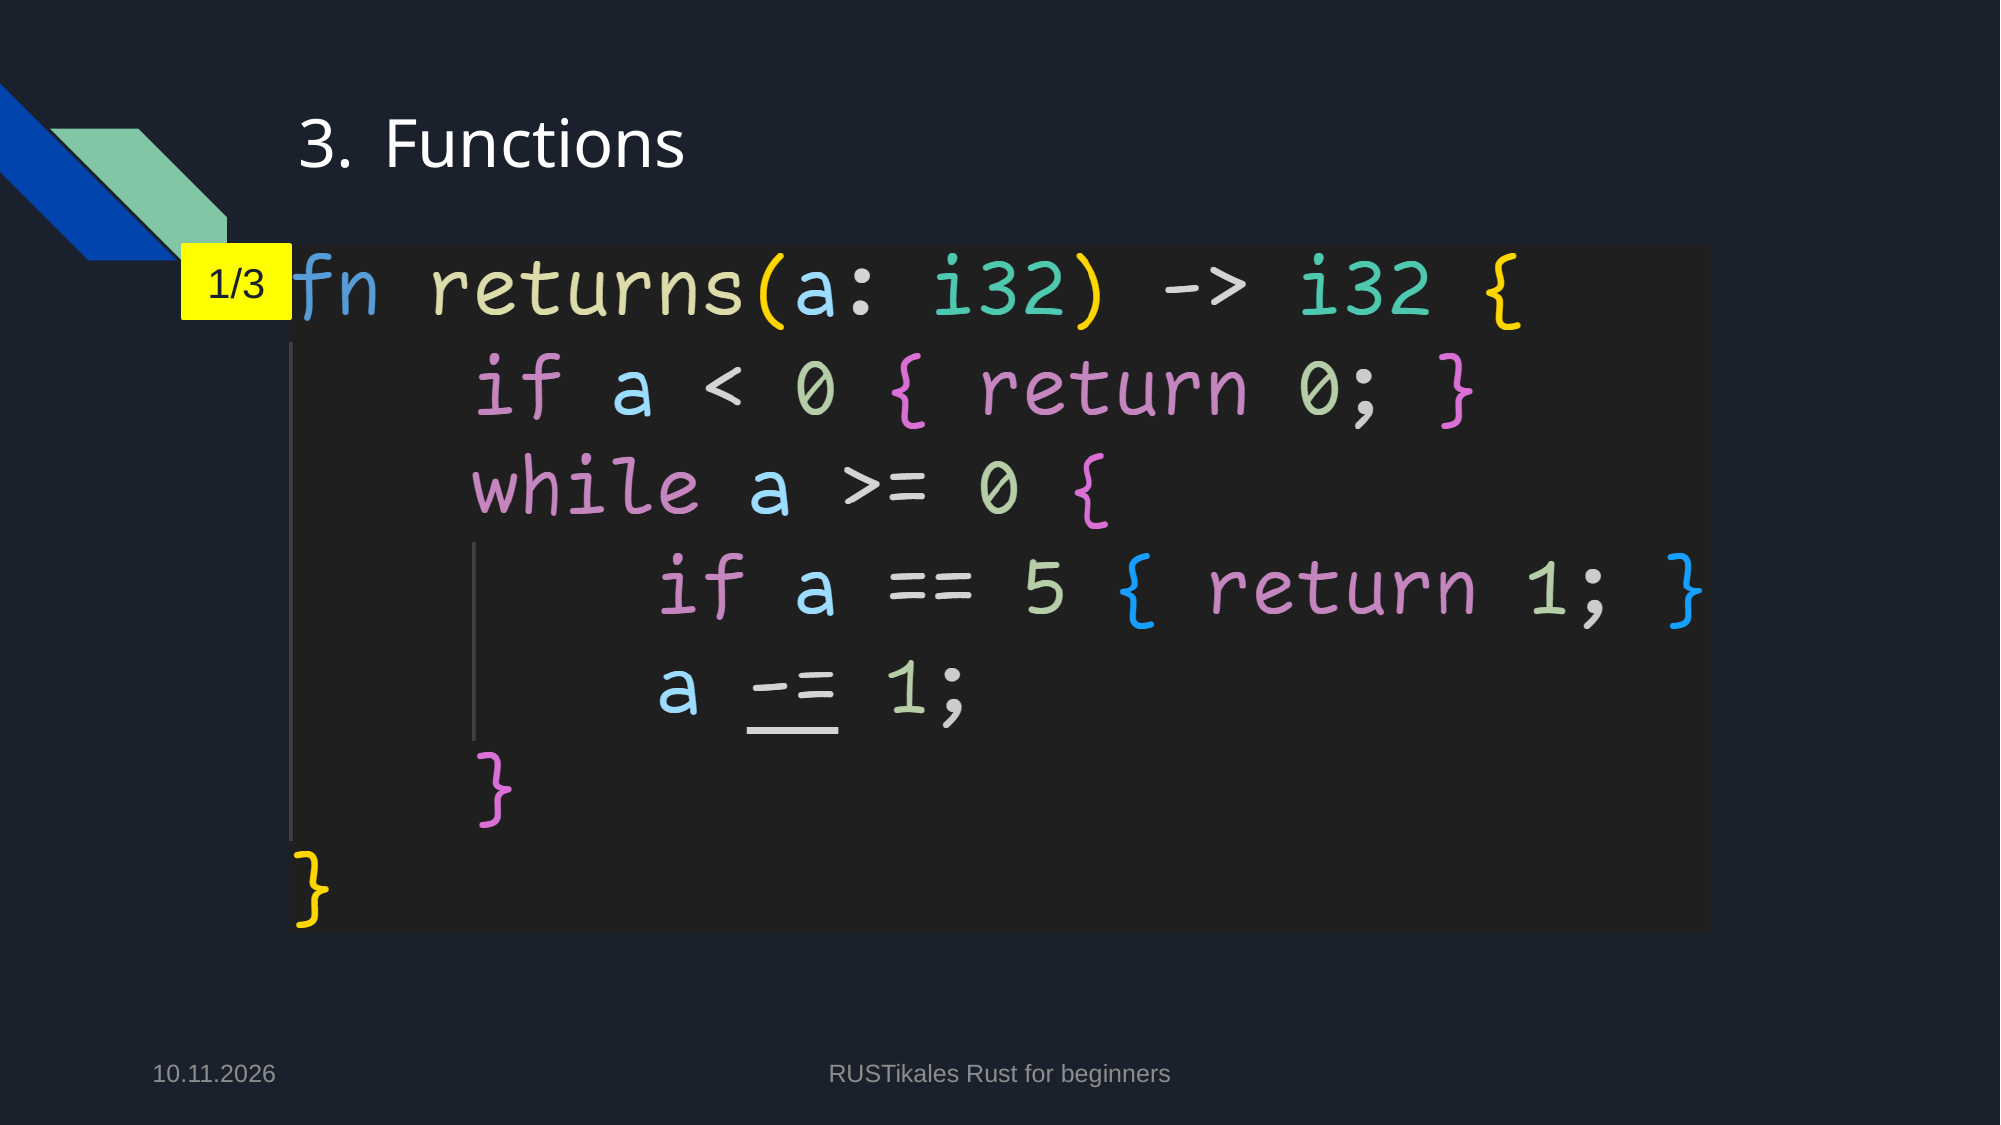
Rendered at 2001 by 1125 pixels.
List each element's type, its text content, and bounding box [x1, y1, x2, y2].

text_box 1/3 [181, 243, 290, 320]
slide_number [137, 1042, 588, 1103]
title Functions [283, 86, 1824, 287]
picture [289, 244, 1711, 934]
footer RUSTikales Rust for beginners [662, 1042, 1338, 1103]
